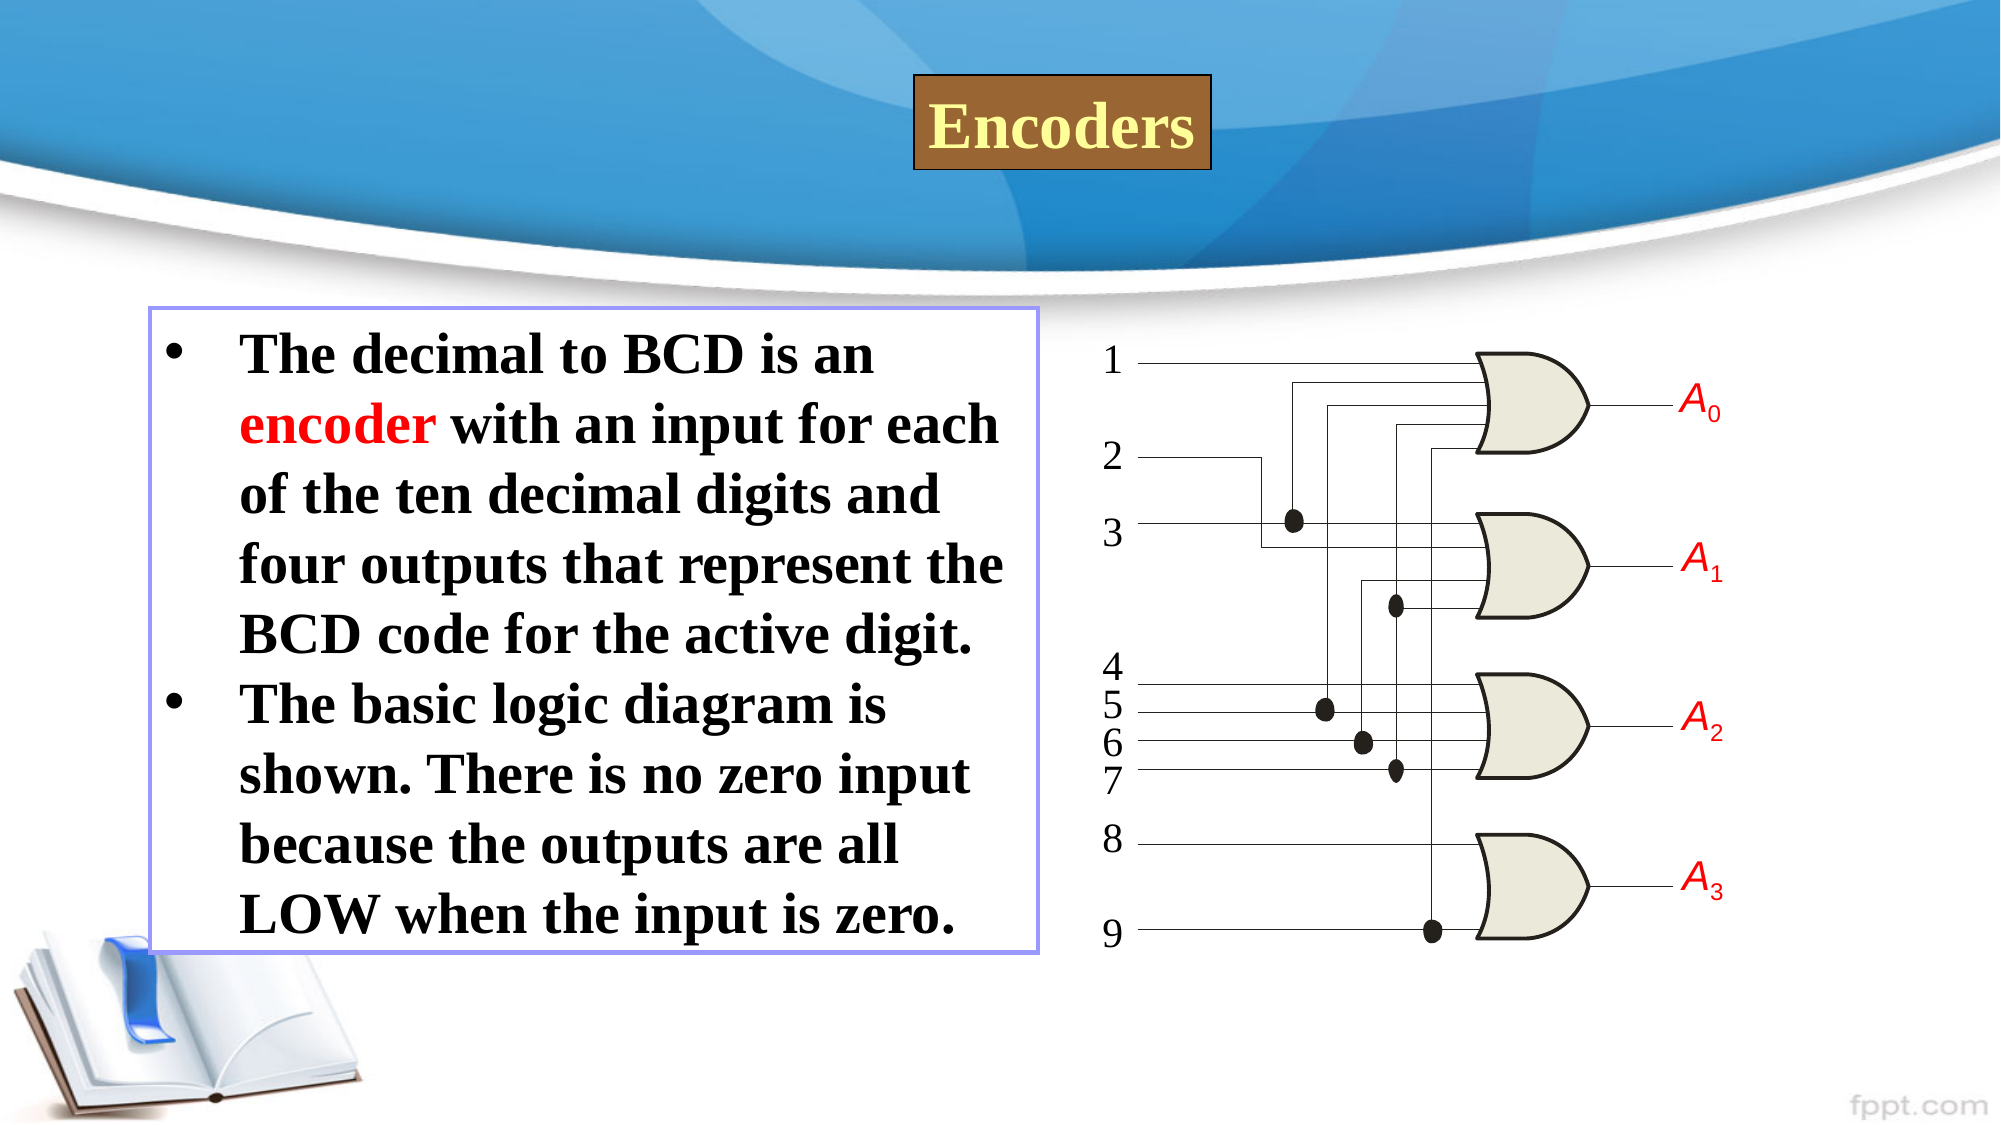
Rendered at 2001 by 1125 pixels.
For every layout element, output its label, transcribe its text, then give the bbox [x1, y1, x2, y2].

picture [0, 0, 2001, 1125]
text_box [1087, 324, 1778, 976]
text_box Encoders [913, 74, 1211, 170]
text_box The decimal to BCD is an encoder with an input for each of the ten decimal digits and four outputs that represent the BCD code for the active digit. The basic logic diagram is shown. There is no zero input because the outputs are all LOW when the input is zero. [149, 308, 1038, 953]
